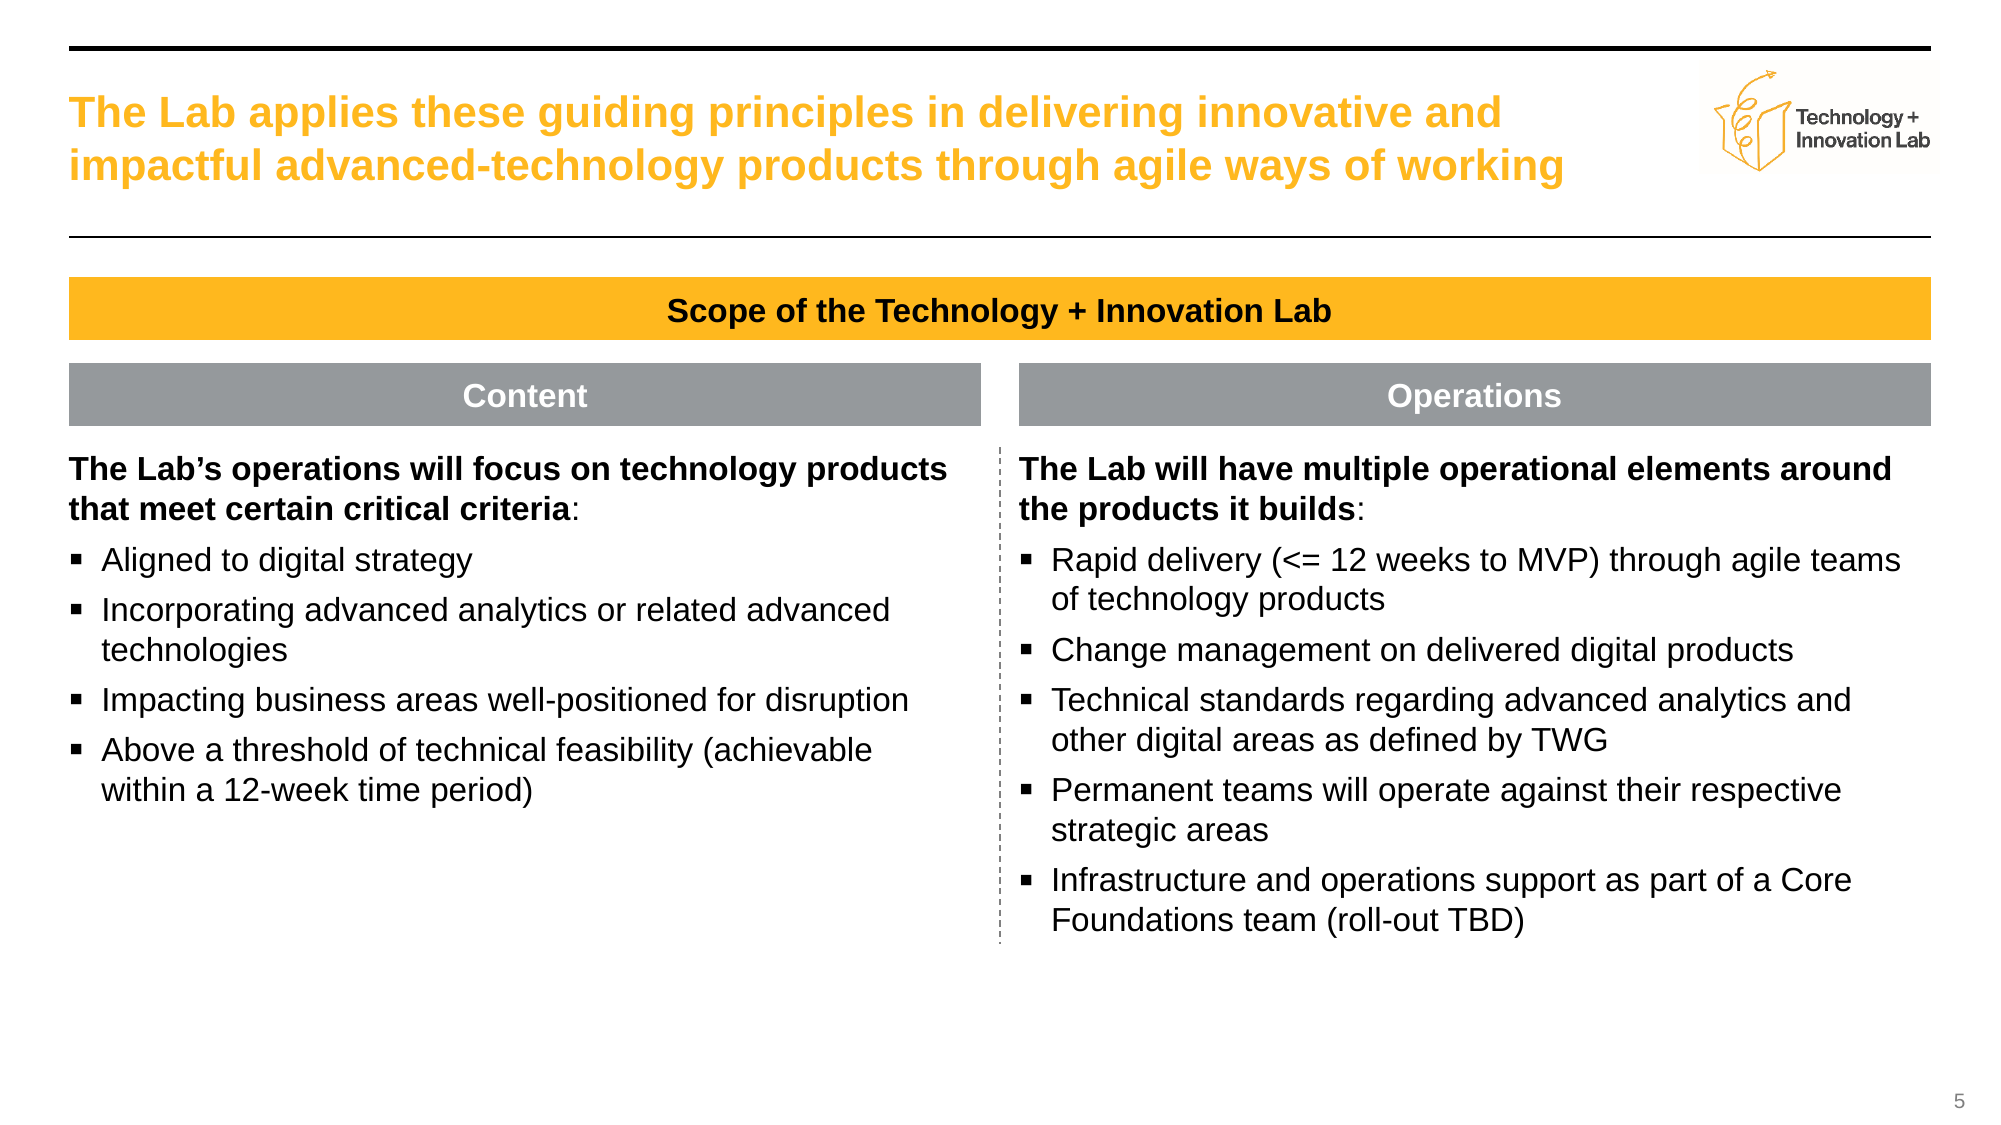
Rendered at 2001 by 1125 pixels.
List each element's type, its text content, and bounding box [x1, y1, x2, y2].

text_box Content [68, 362, 982, 427]
text_box The Lab’s operations will focus on technology products that meet certain critical criteria: Aligned to digital strategy Incorporating advanced analytics or related advanced technologies Impacting business areas well-positioned for disruption Above a threshold of technical feasibility (achievable within a 12-week time period) [68, 447, 958, 809]
text_box Scope of the Technology + Innovation Lab [68, 276, 1932, 341]
title The Lab applies these guiding principles in delivering innovative and impactful advanced-technology products through agile ways of working [68, 84, 1691, 273]
text_box Operations [1018, 362, 1932, 427]
picture [1699, 58, 1940, 174]
text_box The Lab will have multiple operational elements around the products it builds: Rapid delivery (<= 12 weeks to MVP) through agile teams of technology products Change management on delivered digital products Technical standards regarding advanced analytics and other digital areas as defined by TWG Permanent teams will operate against their respective strategic areas Infrastructure and operations support as part of a Core Foundations team (roll-out TBD) [1018, 447, 1932, 945]
